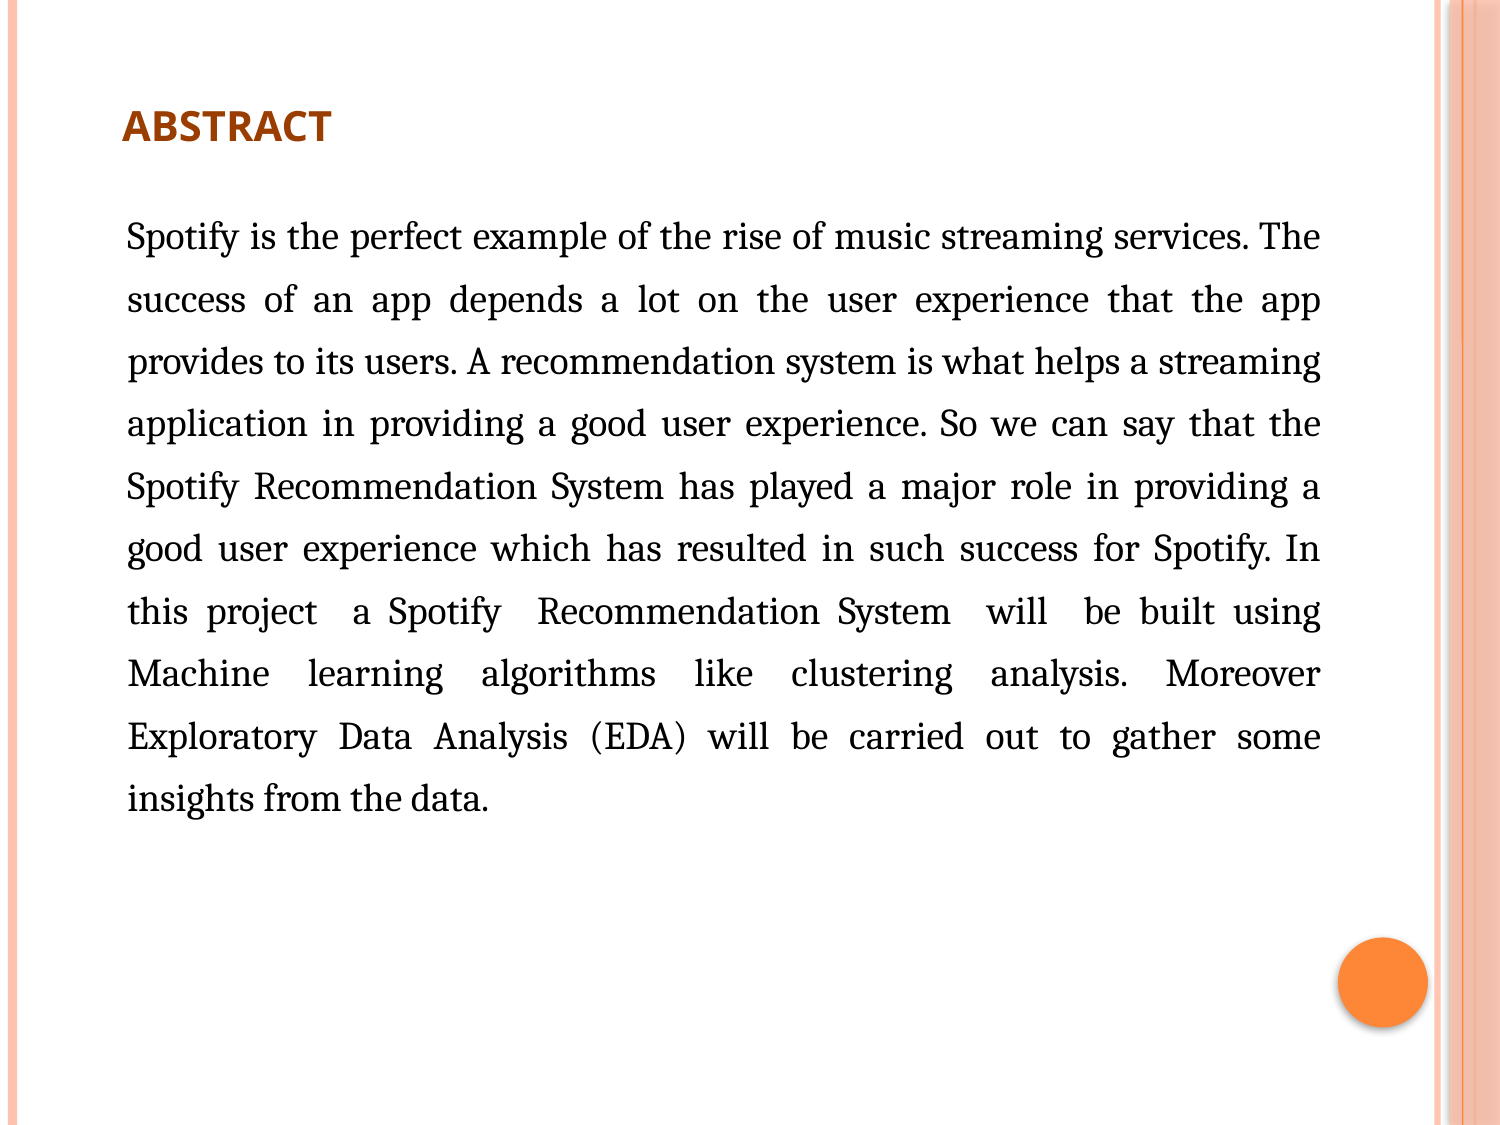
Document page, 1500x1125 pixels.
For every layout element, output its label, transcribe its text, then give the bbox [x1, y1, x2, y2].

list Spotify is the perfect example of the rise of music streaming services. The success of an app depends a lot on the user experience that the app provides to its users. A recommendation system is what helps a streaming application in providing a good user experience. So we can say that the Spotify Recommendation System has played a major role in providing a good user experience which has resulted in such success for Spotify. In this project a Spotify Recommendation System will be built using Machine learning algorithms like clustering analysis. Moreover Exploratory Data Analysis (EDA) will be carried out to gather some insights from the data. [112, 187, 1338, 893]
title ABSTRACT [75, 45, 1300, 233]
